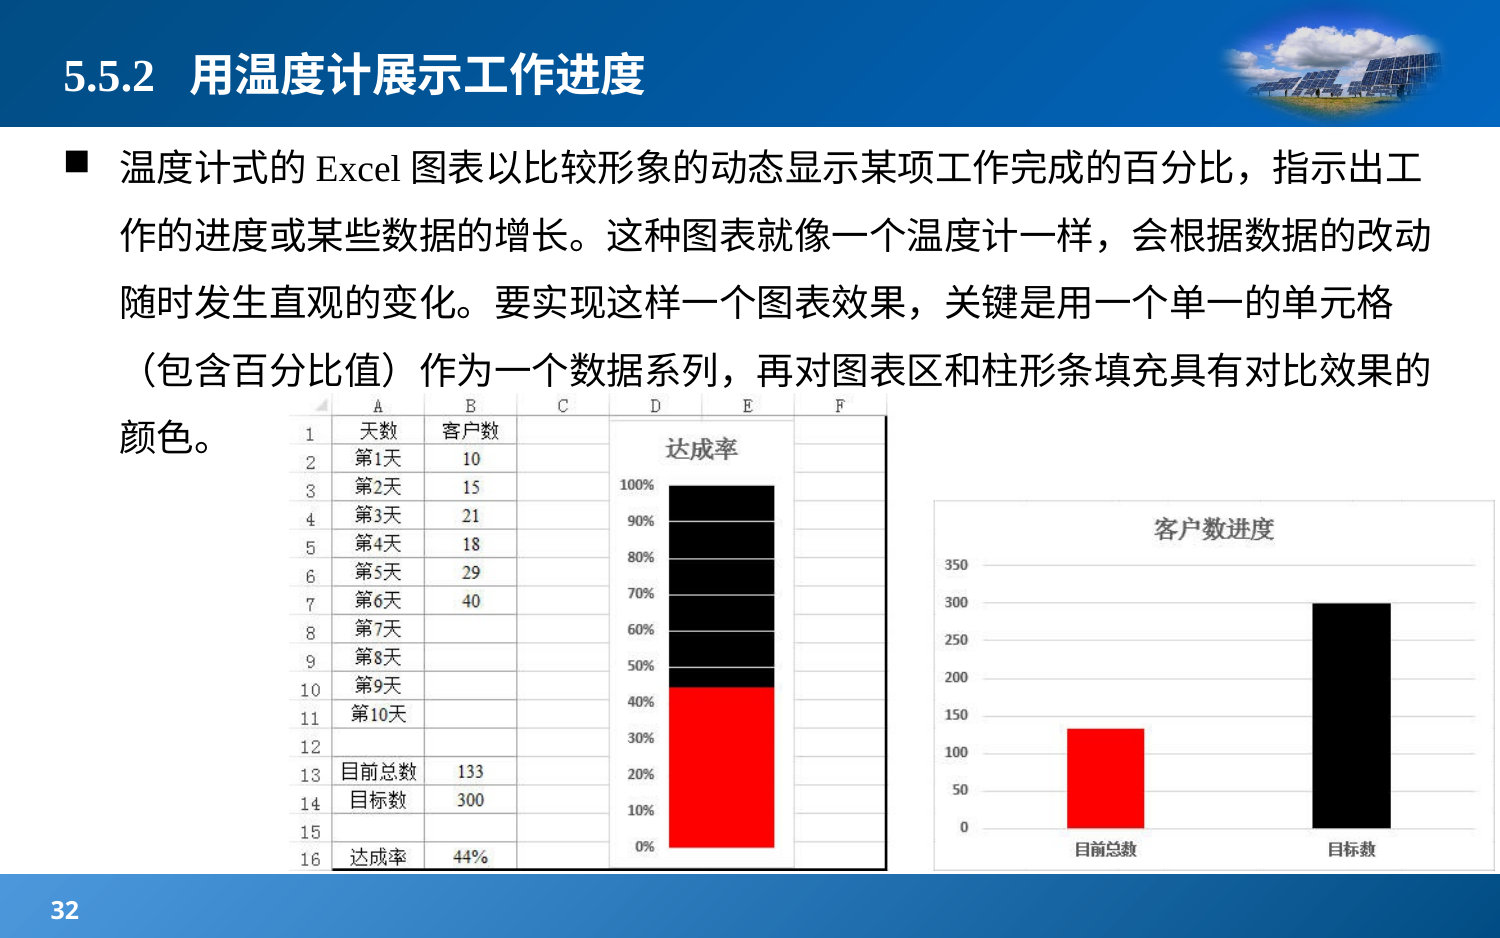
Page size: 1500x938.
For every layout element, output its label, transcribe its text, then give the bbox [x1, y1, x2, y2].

title 5.5.2 用温度计展示工作进度 [48, 19, 1005, 114]
picture [288, 393, 1495, 871]
picture [1233, 6, 1433, 113]
text_box 温度计式的Excel图表以比较形象的动态显示某项工作完成的百分比，指示出工作的进度或某些数据的增长。这种图表就像一个温度计一样，会根据数据的改动随时发生直观的变化。要实现这样一个图表效果，关键是用一个单一的单元格（包含百分比值）作为一个数据系列，再对图表区和柱形条填充具有对比效果的颜色。 [48, 114, 1459, 800]
